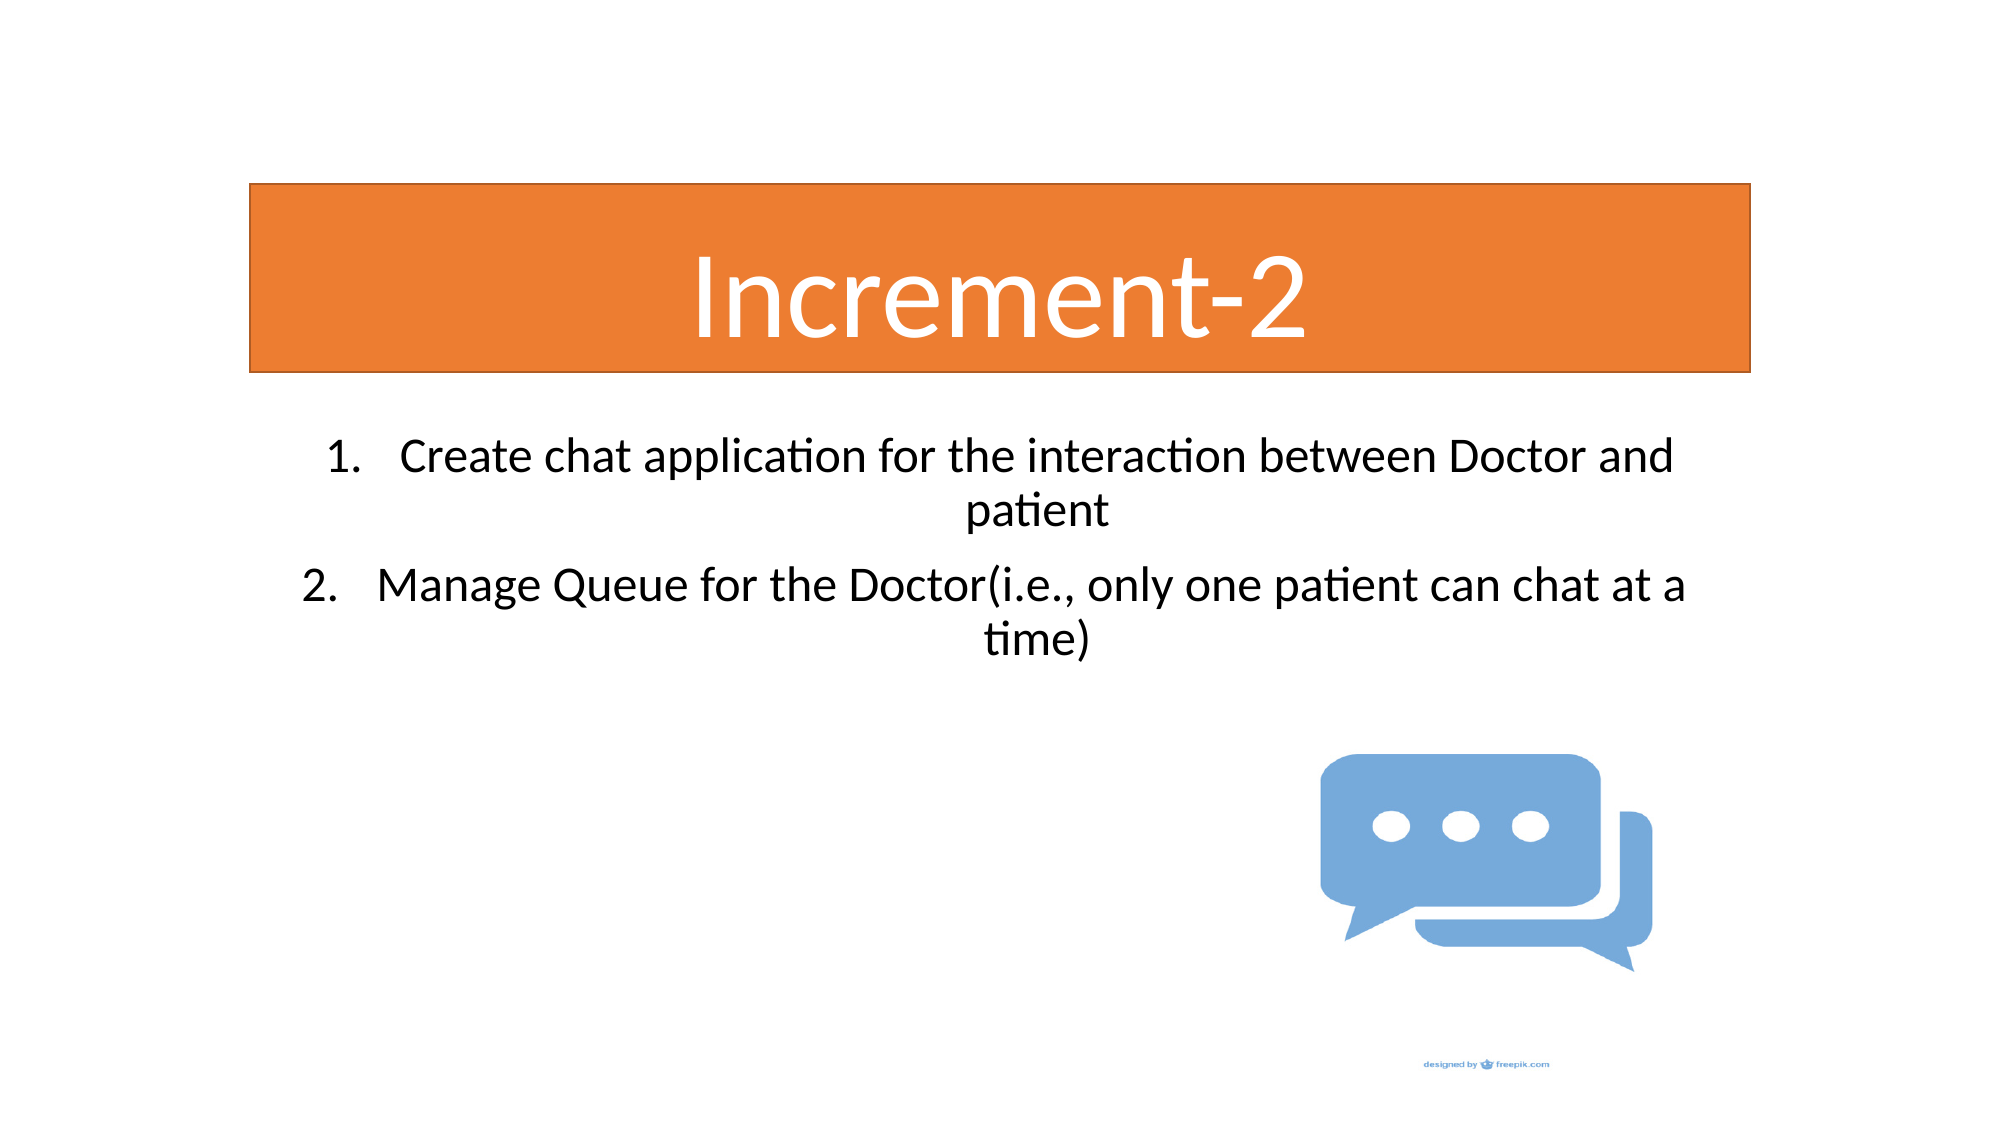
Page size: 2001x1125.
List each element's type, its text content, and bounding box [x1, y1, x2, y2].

title Increment-2 [249, 183, 1751, 373]
picture [1222, 642, 1750, 1083]
subtitle Create chat application for the interaction between Doctor and patient Manage Queue for the Doctor(i.e., only one patient can chat at a time) [249, 421, 1750, 863]
